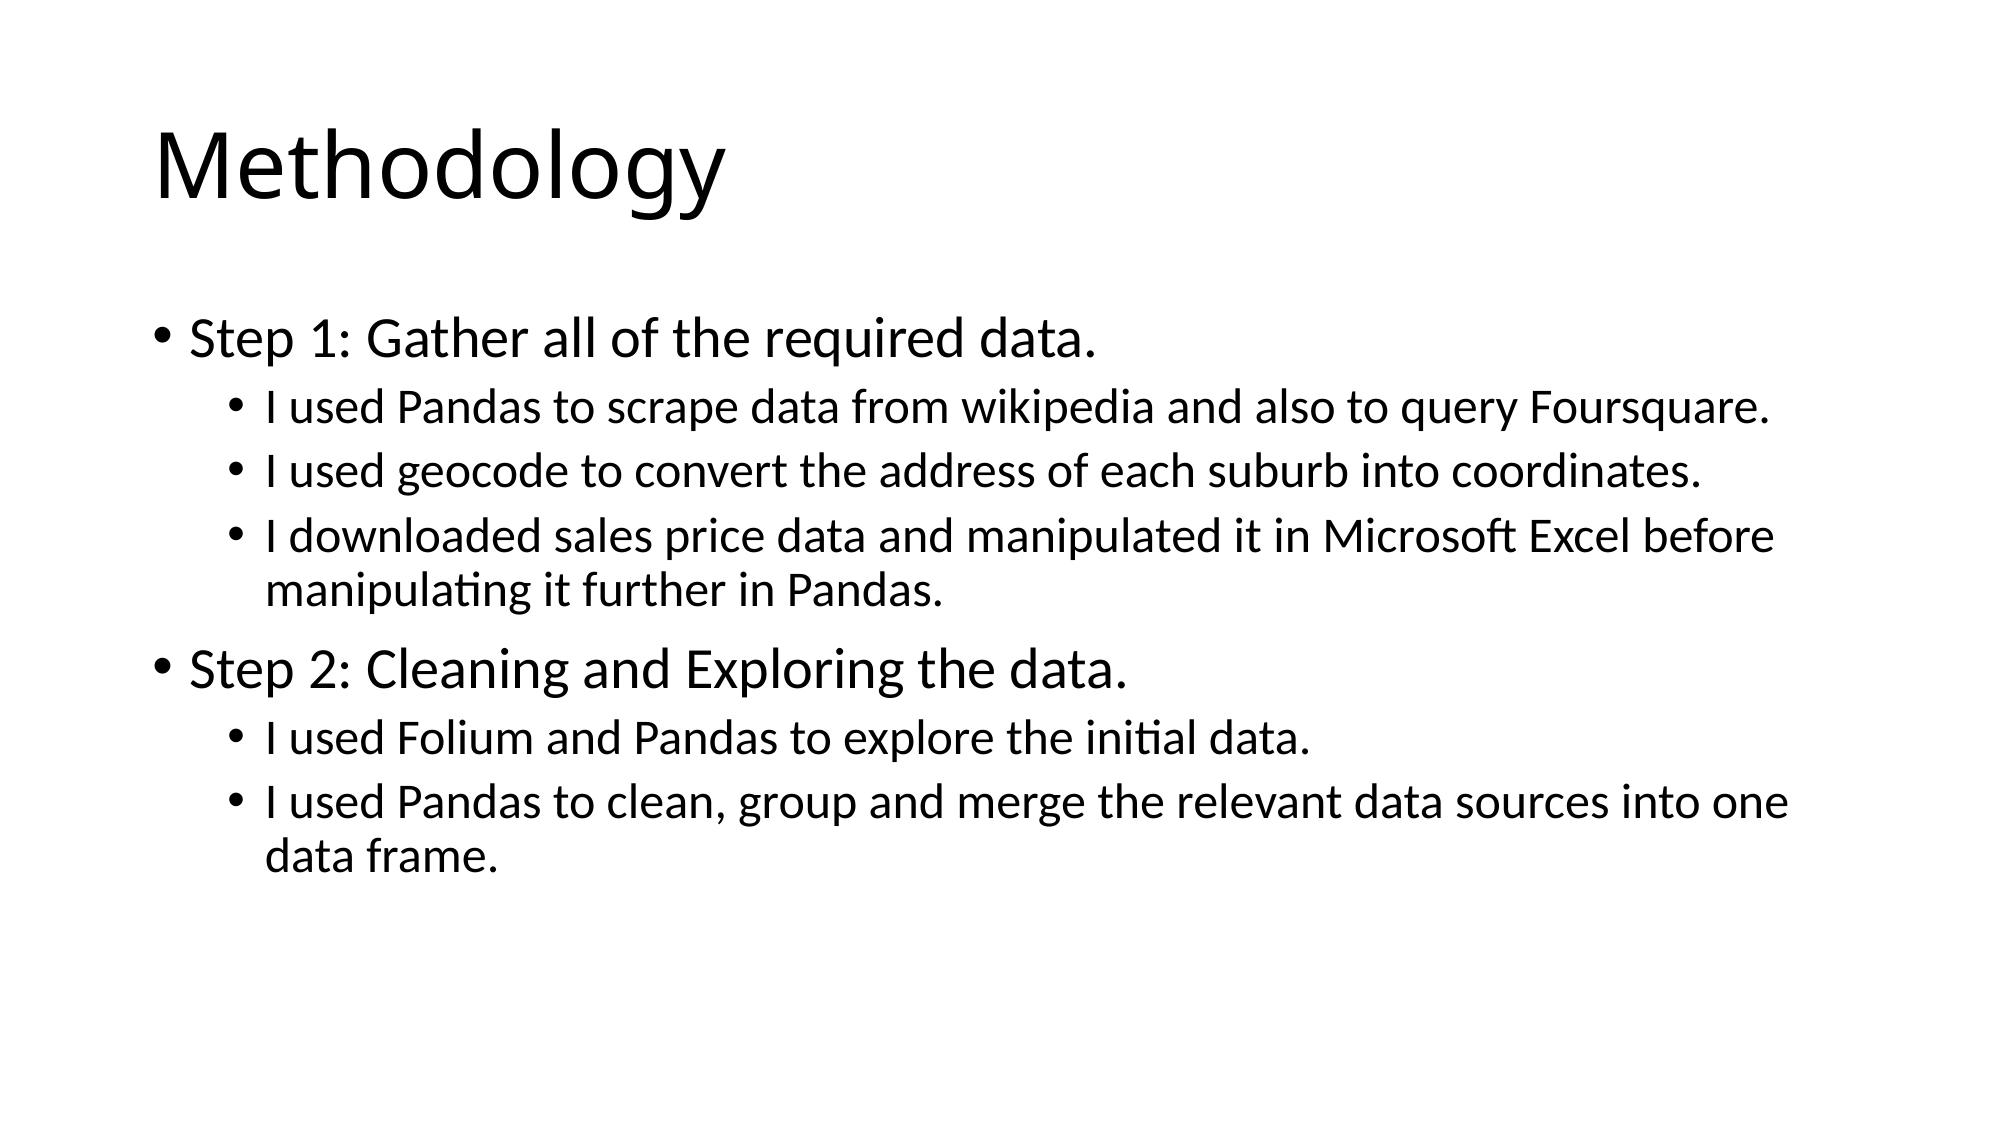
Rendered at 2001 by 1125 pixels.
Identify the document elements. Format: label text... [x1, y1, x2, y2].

title Methodology [137, 59, 1863, 278]
list Step 1: Gather all of the required data. I used Pandas to scrape data from wikipedia and also to query Foursquare. I used geocode to convert the address of each suburb into coordinates. I downloaded sales price data and manipulated it in Microsoft Excel before manipulating it further in Pandas. Step 2: Cleaning and Exploring the data. I used Folium and Pandas to explore the initial data. I used Pandas to clean, group and merge the relevant data sources into one data frame. [137, 299, 1863, 1014]
